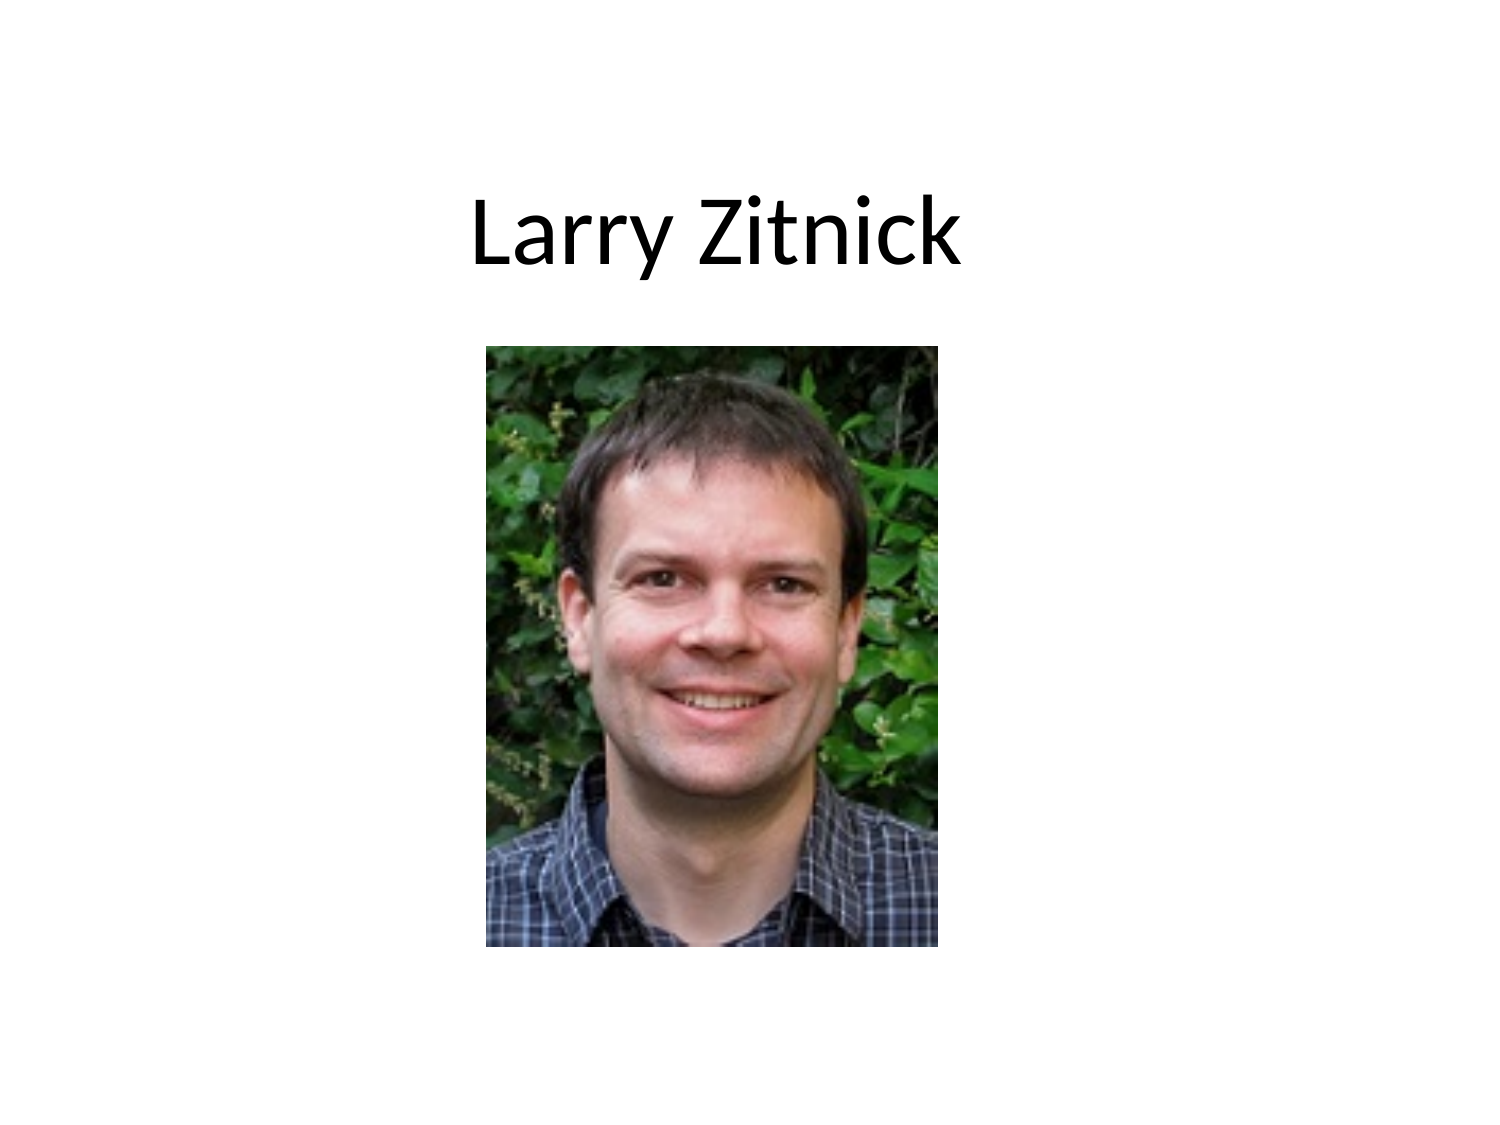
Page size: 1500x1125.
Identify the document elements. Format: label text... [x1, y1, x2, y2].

text_box Larry Zitnick [400, 157, 1034, 292]
picture [486, 346, 938, 947]
